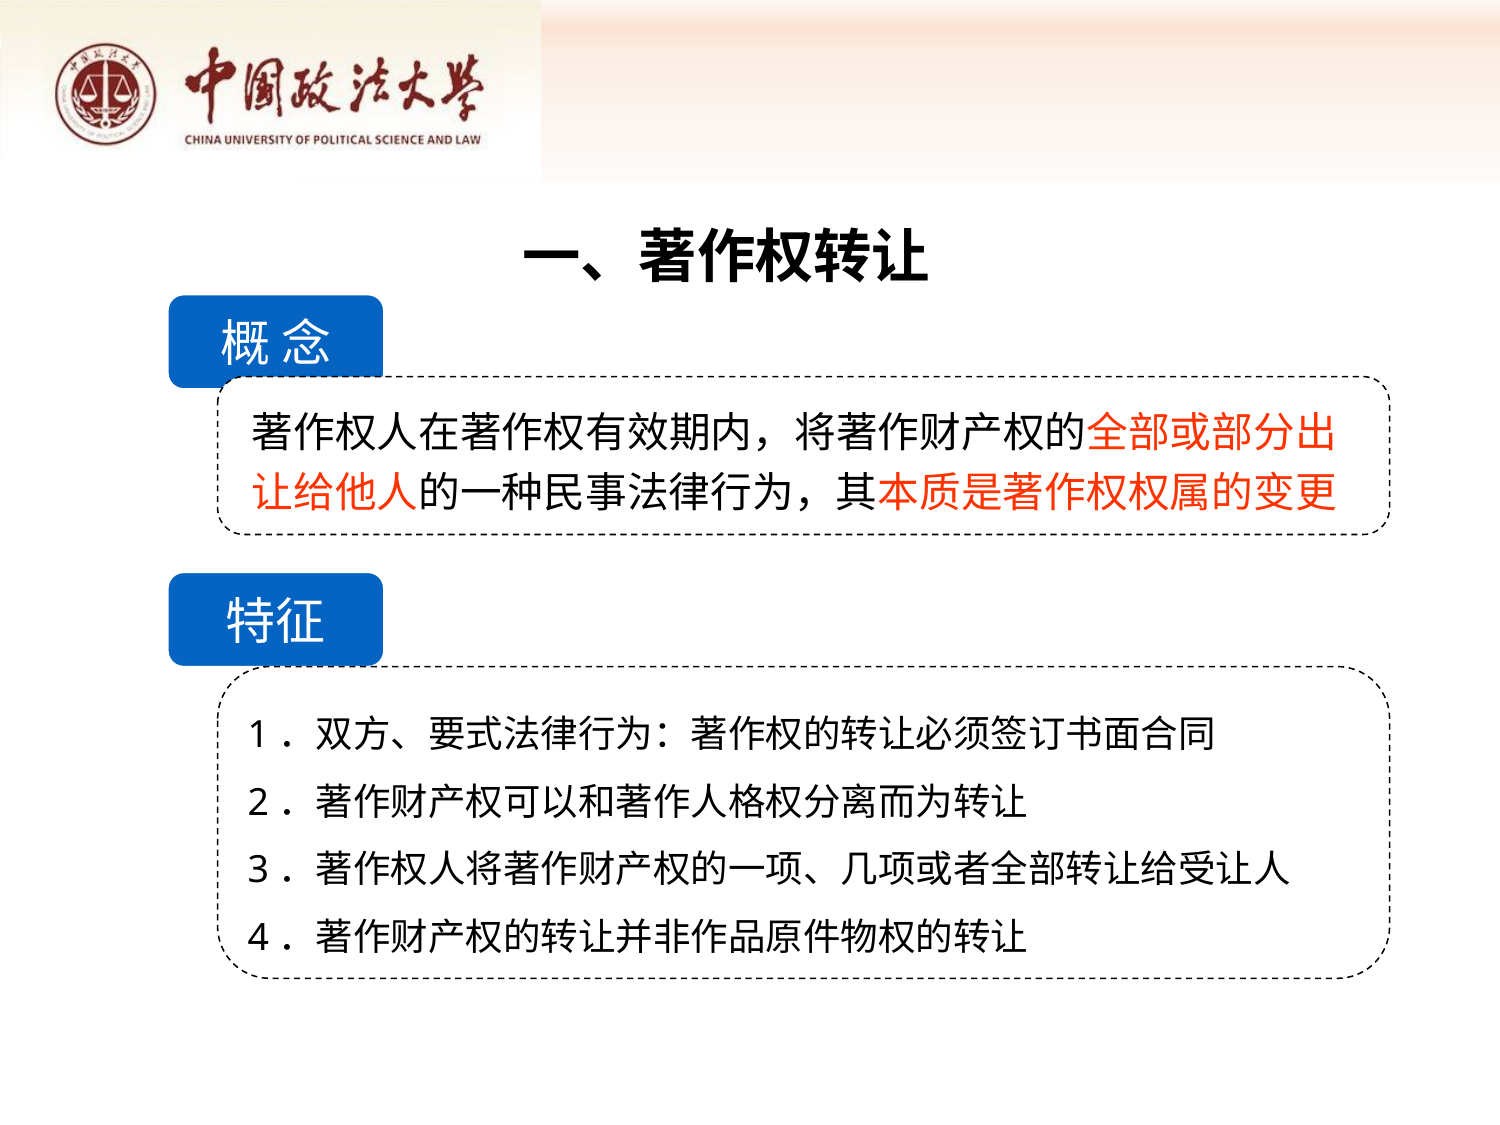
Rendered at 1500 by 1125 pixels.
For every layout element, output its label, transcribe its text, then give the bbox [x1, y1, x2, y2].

text_box 特征 [167, 572, 384, 667]
text_box 著作权人在著作权有效期内，将著作财产权的全部或部分出让给他人的一种民事法律行为，其本质是著作权权属的变更 [236, 388, 1377, 524]
text_box 一、著作权转让 [507, 212, 945, 297]
text_box 1．双方、要式法律行为：著作权的转让必须签订书面合同 2．著作财产权可以和著作人格权分离而为转让 3．著作权人将著作财产权的一项、几项或者全部转让给受让人 4．著作财产权的转让并非作品原件物权的转让 [217, 666, 1390, 979]
picture [0, 0, 1500, 182]
text_box 概 念 [167, 294, 384, 389]
text_box [217, 376, 1390, 535]
